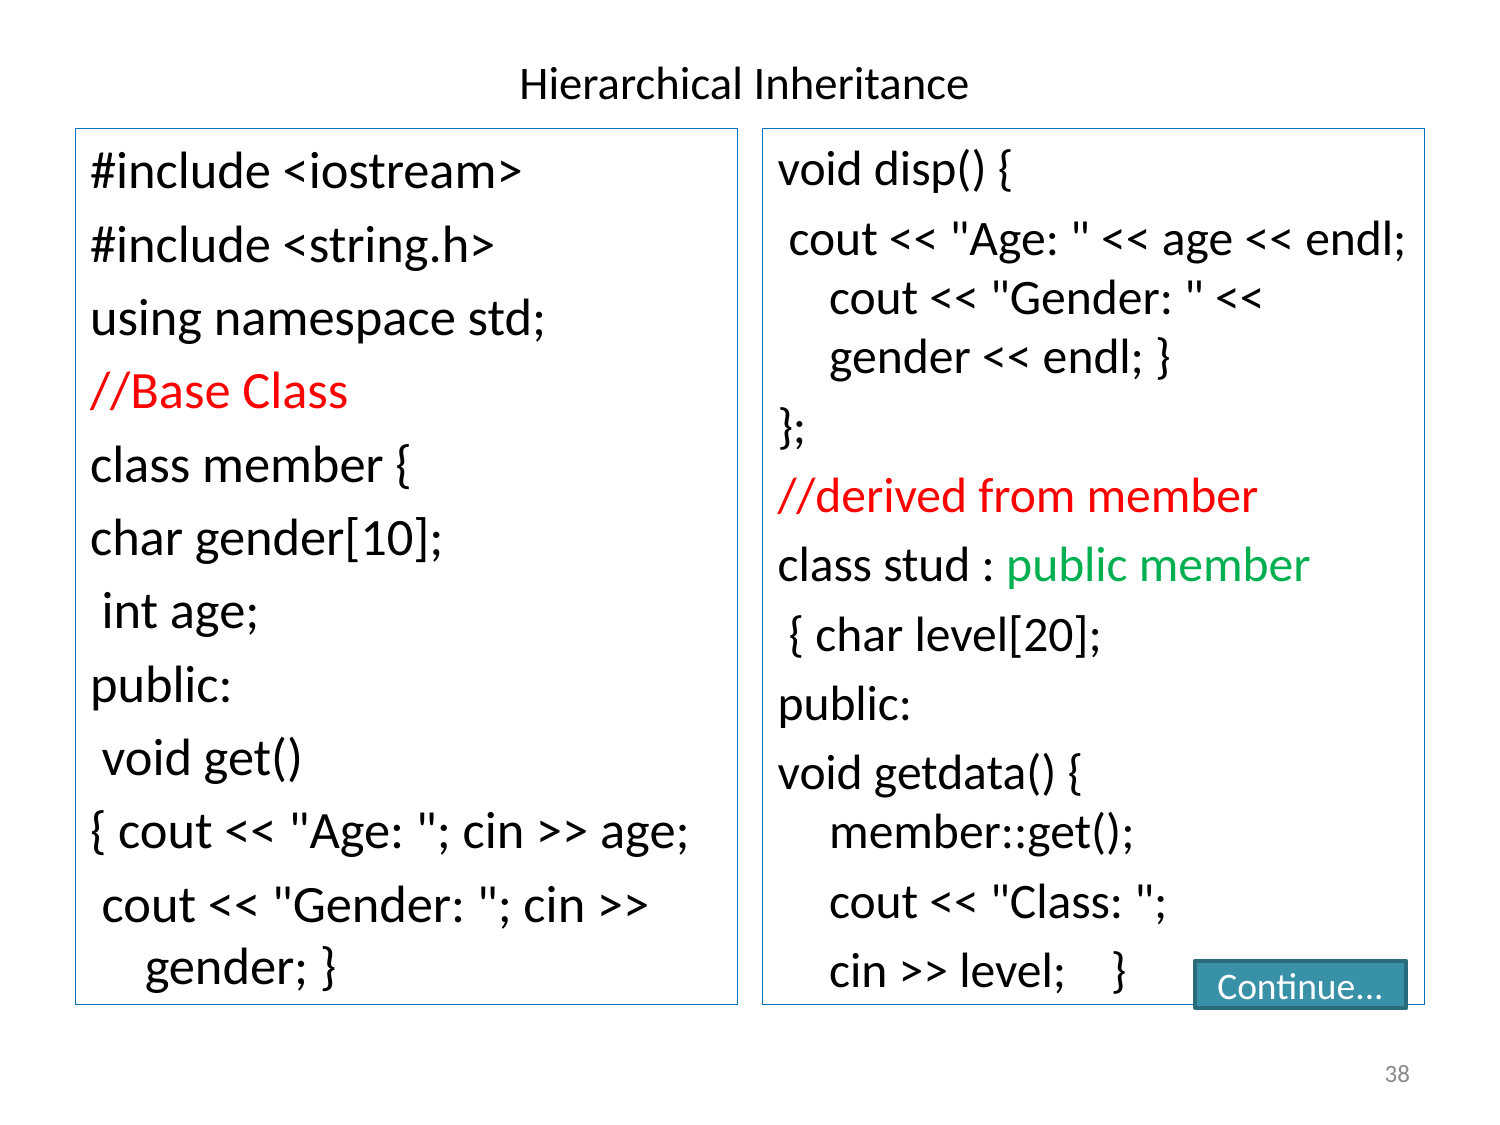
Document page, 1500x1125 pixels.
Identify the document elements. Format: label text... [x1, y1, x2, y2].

text_box Continue... [1193, 959, 1408, 1010]
slide_number 38 [1074, 1042, 1425, 1103]
title Hierarchical Inheritance [75, 45, 1425, 118]
list void disp() { cout << "Age: " << age << endl; cout << "Gender: " << gender << endl; } }; //derived from member class stud : public member { char level[20]; public: void getdata() { member::get(); cout << "Class: "; cin >> level; } [762, 128, 1425, 1005]
list #include <iostream> #include <string.h> using namespace std; //Base Class class member { char gender[10]; int age; public: void get() { cout << "Age: "; cin >> age; cout << "Gender: "; cin >> gender; } [75, 128, 738, 1005]
